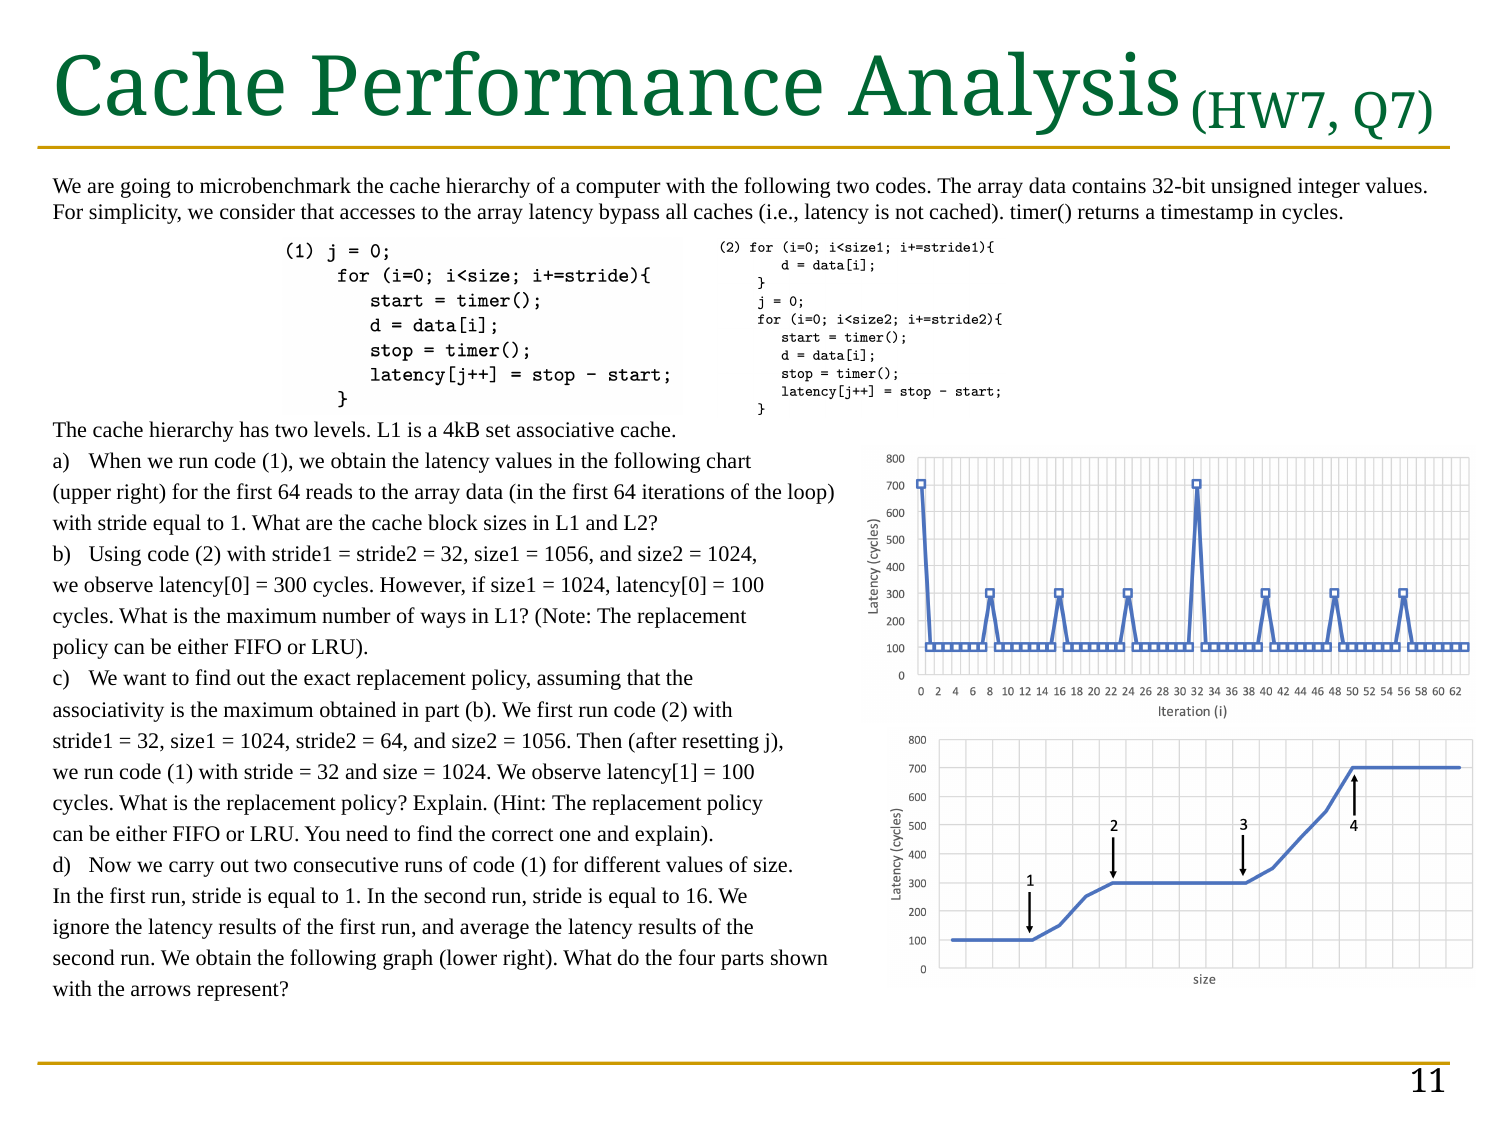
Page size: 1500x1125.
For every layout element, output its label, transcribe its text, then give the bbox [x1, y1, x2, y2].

title Cache Performance Analysis [37, 24, 1450, 148]
picture [717, 237, 1006, 418]
picture [282, 237, 683, 416]
text_box (HW7, Q7) [1149, 71, 1450, 147]
slide_number 11 [1111, 1036, 1462, 1112]
list We are going to microbenchmark the cache hierarchy of a computer with the following two codes. The array data contains 32-bit unsigned integer values. For simplicity, we consider that accesses to the array latency bypass all caches (i.e., latency is not cached). timer() returns a timestamp in cycles. The cache hierarchy has two levels. L1 is a 4kB set associative cache. When we run code (1), we obtain the latency values in the following chart (upper right) for the first 64 reads to the array data (in the first 64 iterations of the loop) with stride equal to 1. What are the cache block sizes in L1 and L2? Using code (2) with stride1 = stride2 = 32, size1 = 1056, and size2 = 1024, we observe latency[0] = 300 cycles. However, if size1 = 1024, latency[0] = 100 cycles. What is the maximum number of ways in L1? (Note: The replacement policy can be either FIFO or LRU). We want to find out the exact replacement policy, assuming that the associativity is the maximum obtained in part (b). We first run code (2) with stride1 = 32, size1 = 1024, stride2 = 64, and size2 = 1056. Then (after resetting j), we run code (1) with stride = 32 and size = 1024. We observe latency[1] = 100 cycles. What is the replacement policy? Explain. (Hint: The replacement policy can be either FIFO or LRU. You need to find the correct one and explain). Now we carry out two consecutive runs of code (1) for different values of size. In the first run, stride is equal to 1. In the second run, stride is equal to 16. We ignore the latency results of the first run, and average the latency results of the second run. We obtain the following graph (lower right). What do the four parts shown with the arrows represent? [37, 163, 1450, 1016]
picture [861, 445, 1477, 724]
picture [887, 726, 1477, 988]
